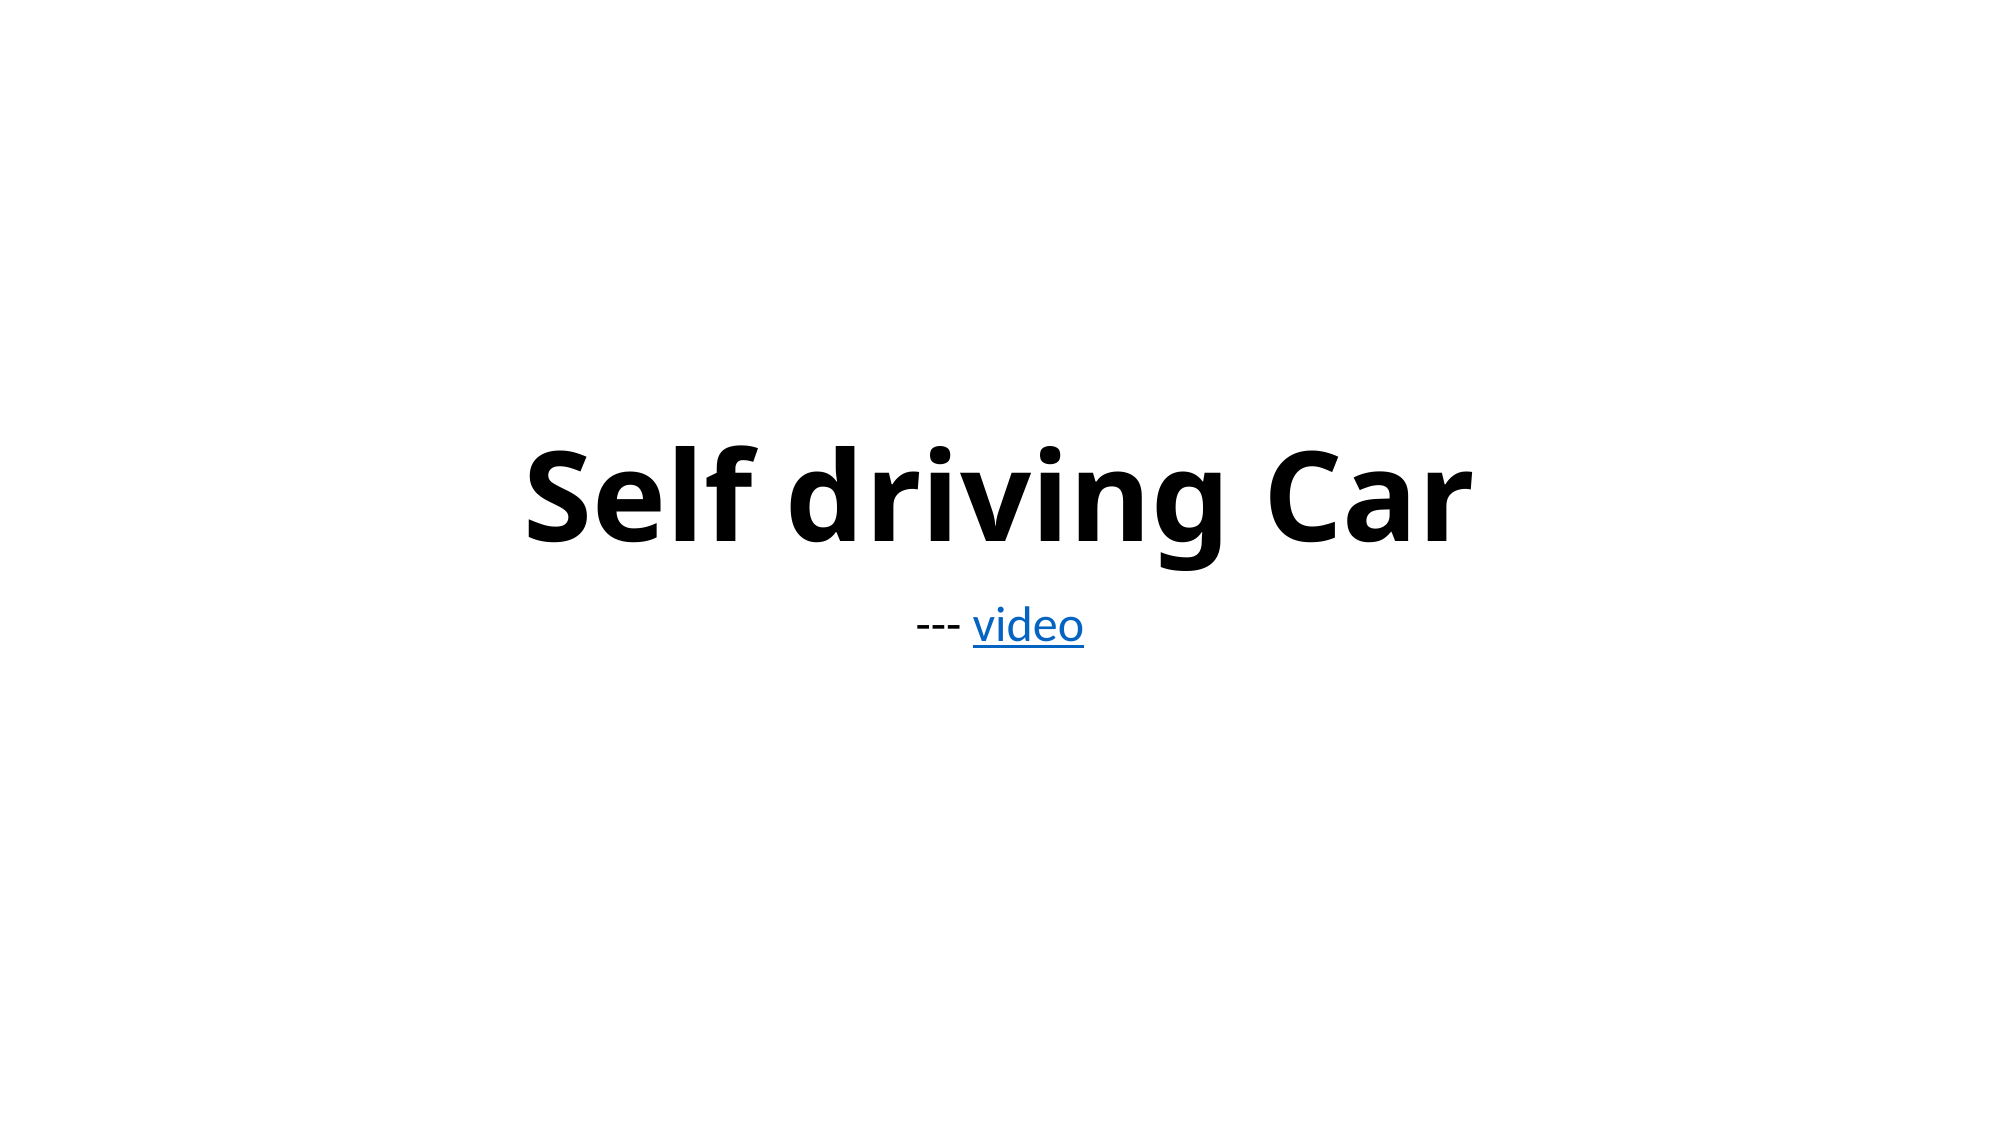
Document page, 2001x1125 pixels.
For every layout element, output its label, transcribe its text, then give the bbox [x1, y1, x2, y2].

title Self driving Car [249, 184, 1750, 576]
subtitle --- video [249, 590, 1750, 863]
